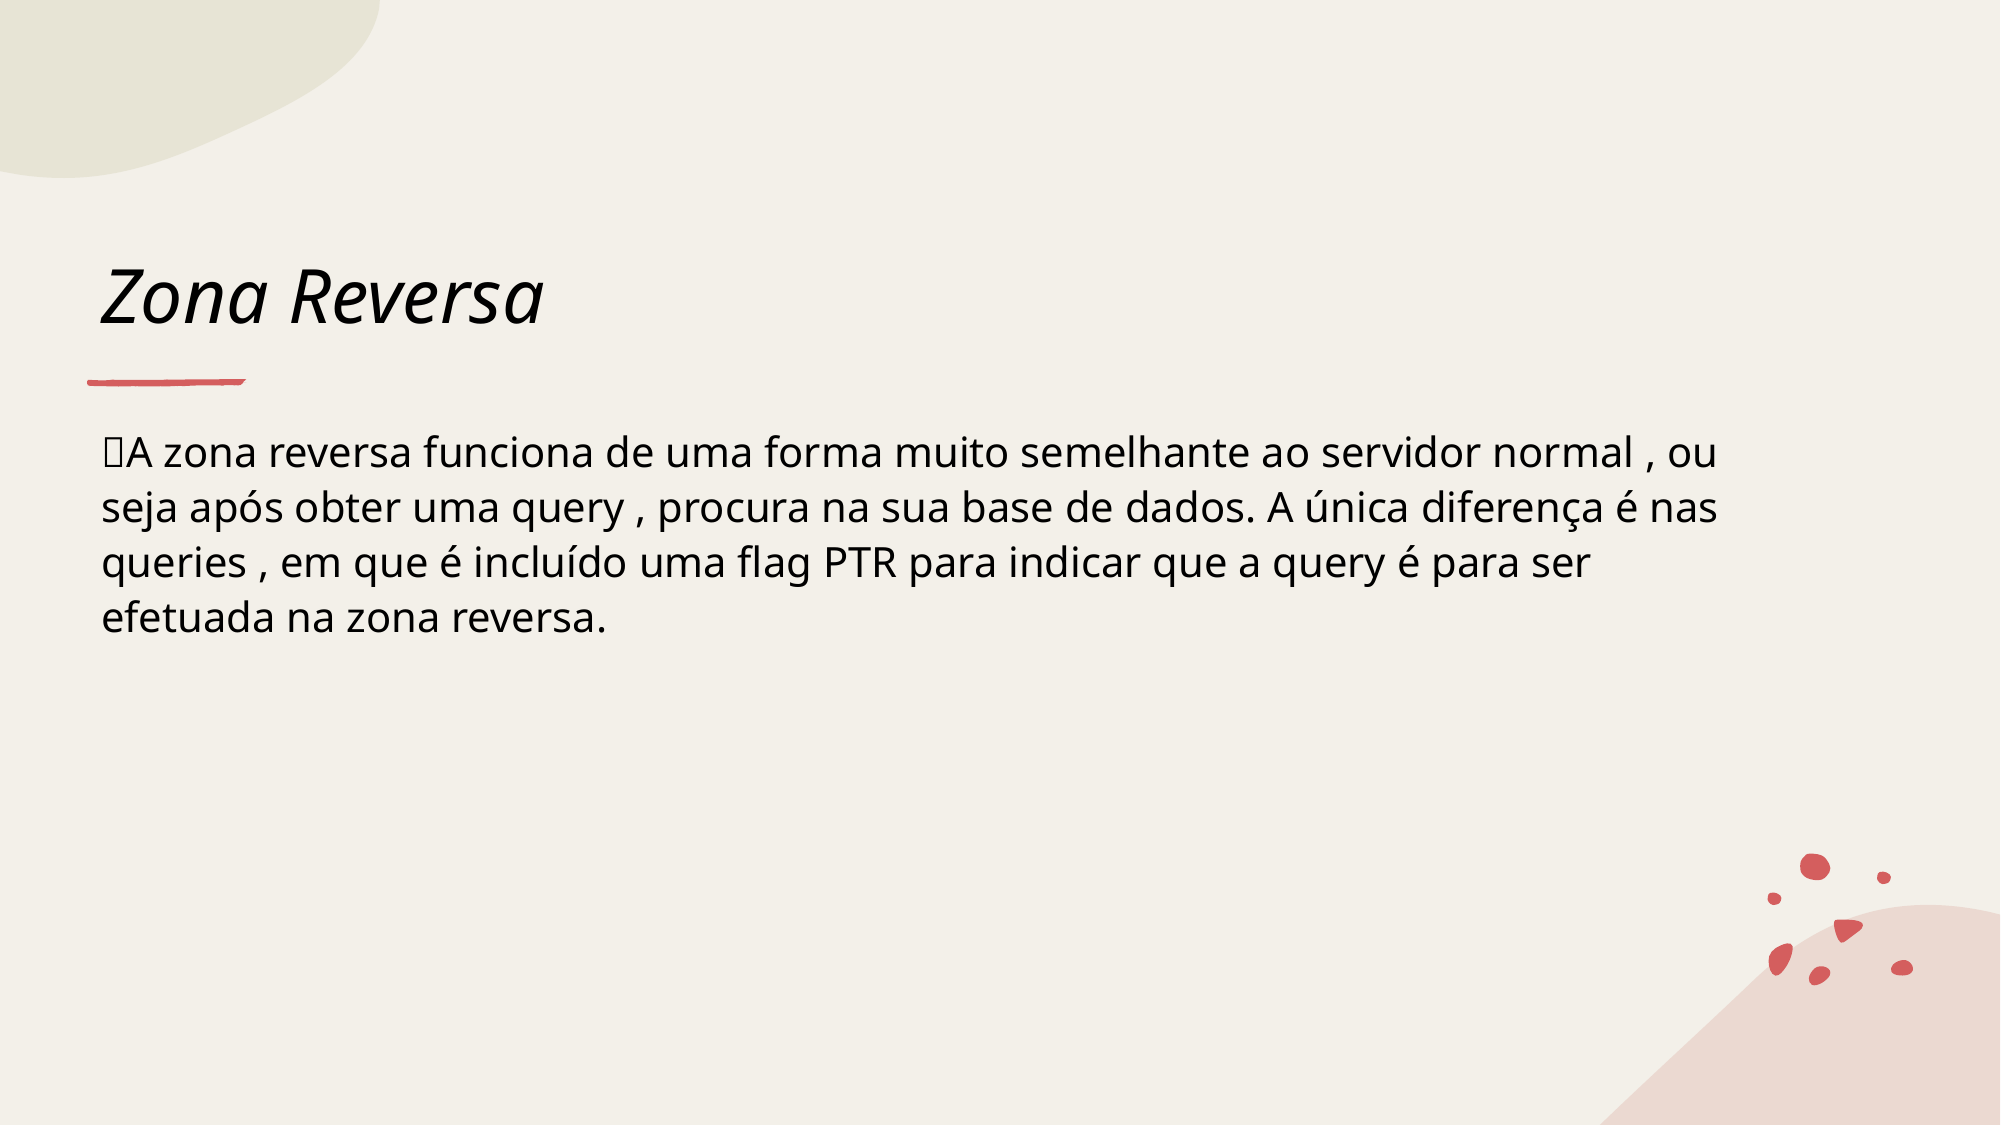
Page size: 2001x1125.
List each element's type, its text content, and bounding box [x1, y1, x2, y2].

list A zona reversa funciona de uma forma muito semelhante ao servidor normal , ou seja após obter uma query , procura na sua base de dados. A única diferença é nas queries , em que é incluído uma flag PTR para indicar que a query é para ser efetuada na zona reversa. [86, 413, 1740, 996]
title Zona Reversa [86, 129, 1740, 347]
